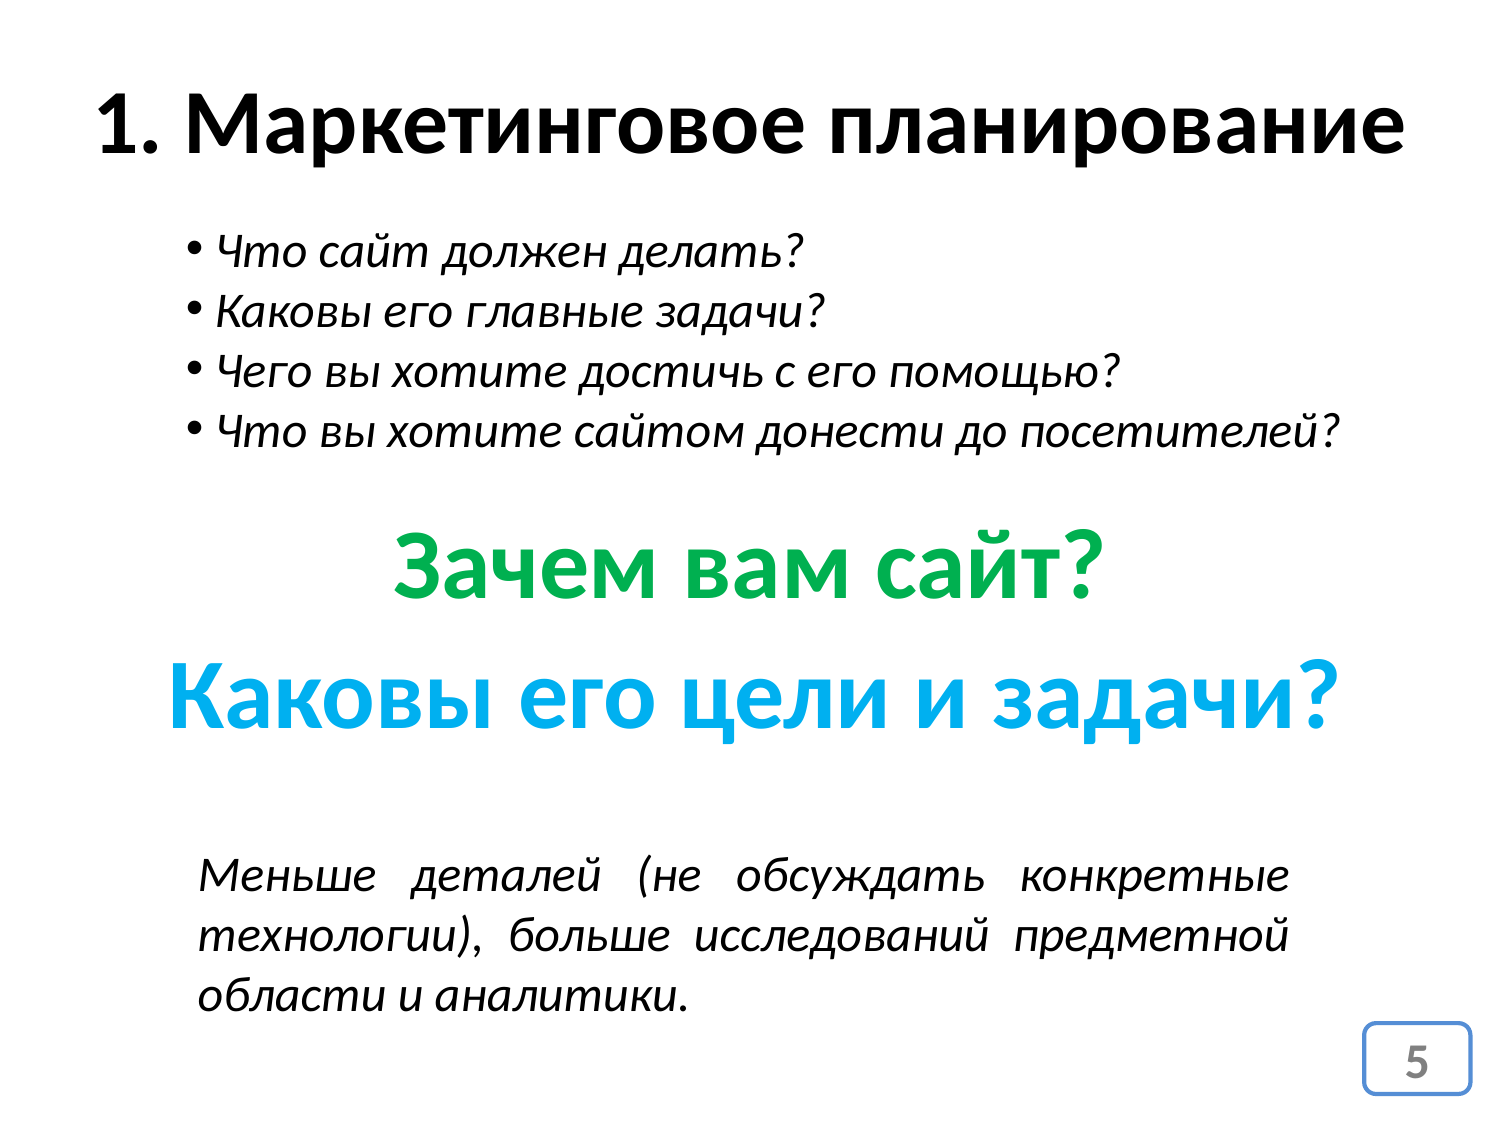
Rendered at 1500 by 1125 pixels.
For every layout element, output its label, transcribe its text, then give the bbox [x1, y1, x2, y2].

text_box Что сайт должен делать? Каковы его главные задачи? Чего вы хотите достичь с его помощью? Что вы хотите сайтом донести до посетителей? [171, 210, 1400, 466]
text_box 5 [1362, 1021, 1473, 1097]
text_box 1. Маркетинговое планирование [70, 54, 1430, 180]
text_box Каковы его цели и задачи? [76, 621, 1436, 757]
text_box Зачем вам сайт? [70, 491, 1430, 627]
text_box Меньше деталей (не обсуждать конкретные технологии), больше исследований предметной области и аналитики. [182, 834, 1306, 1029]
